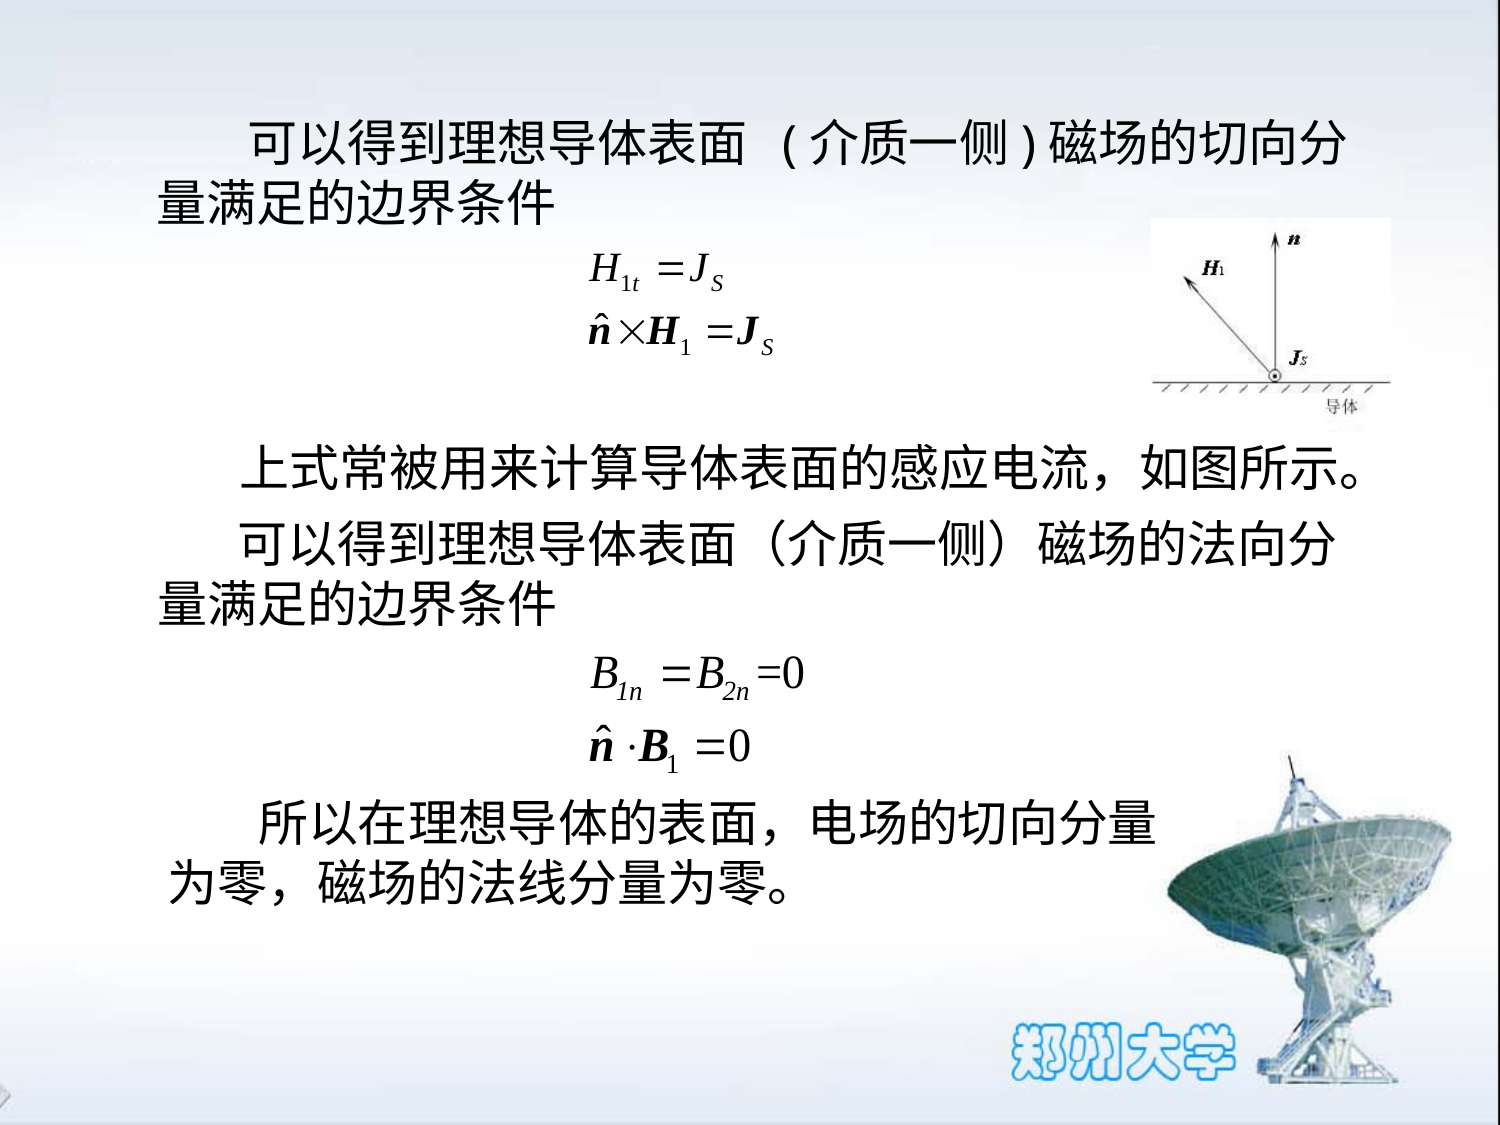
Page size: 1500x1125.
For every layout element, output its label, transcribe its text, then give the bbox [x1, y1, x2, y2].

text_box 可以得到理想导体表面 (介质一侧)磁场的切向分量满足的边界条件 [142, 103, 1391, 239]
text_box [581, 640, 872, 784]
picture [0, 0, 1500, 1125]
text_box 可以得到理想导体表面（介质一侧）磁场的法向分量满足的边界条件 [142, 504, 1399, 640]
text_box 所以在理想导体的表面，电场的切向分量 为零，磁场的法线分量为零。 [152, 784, 1174, 919]
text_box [581, 239, 823, 365]
text_box 上式常被用来计算导体表面的感应电流，如图所示。 [224, 429, 1405, 504]
